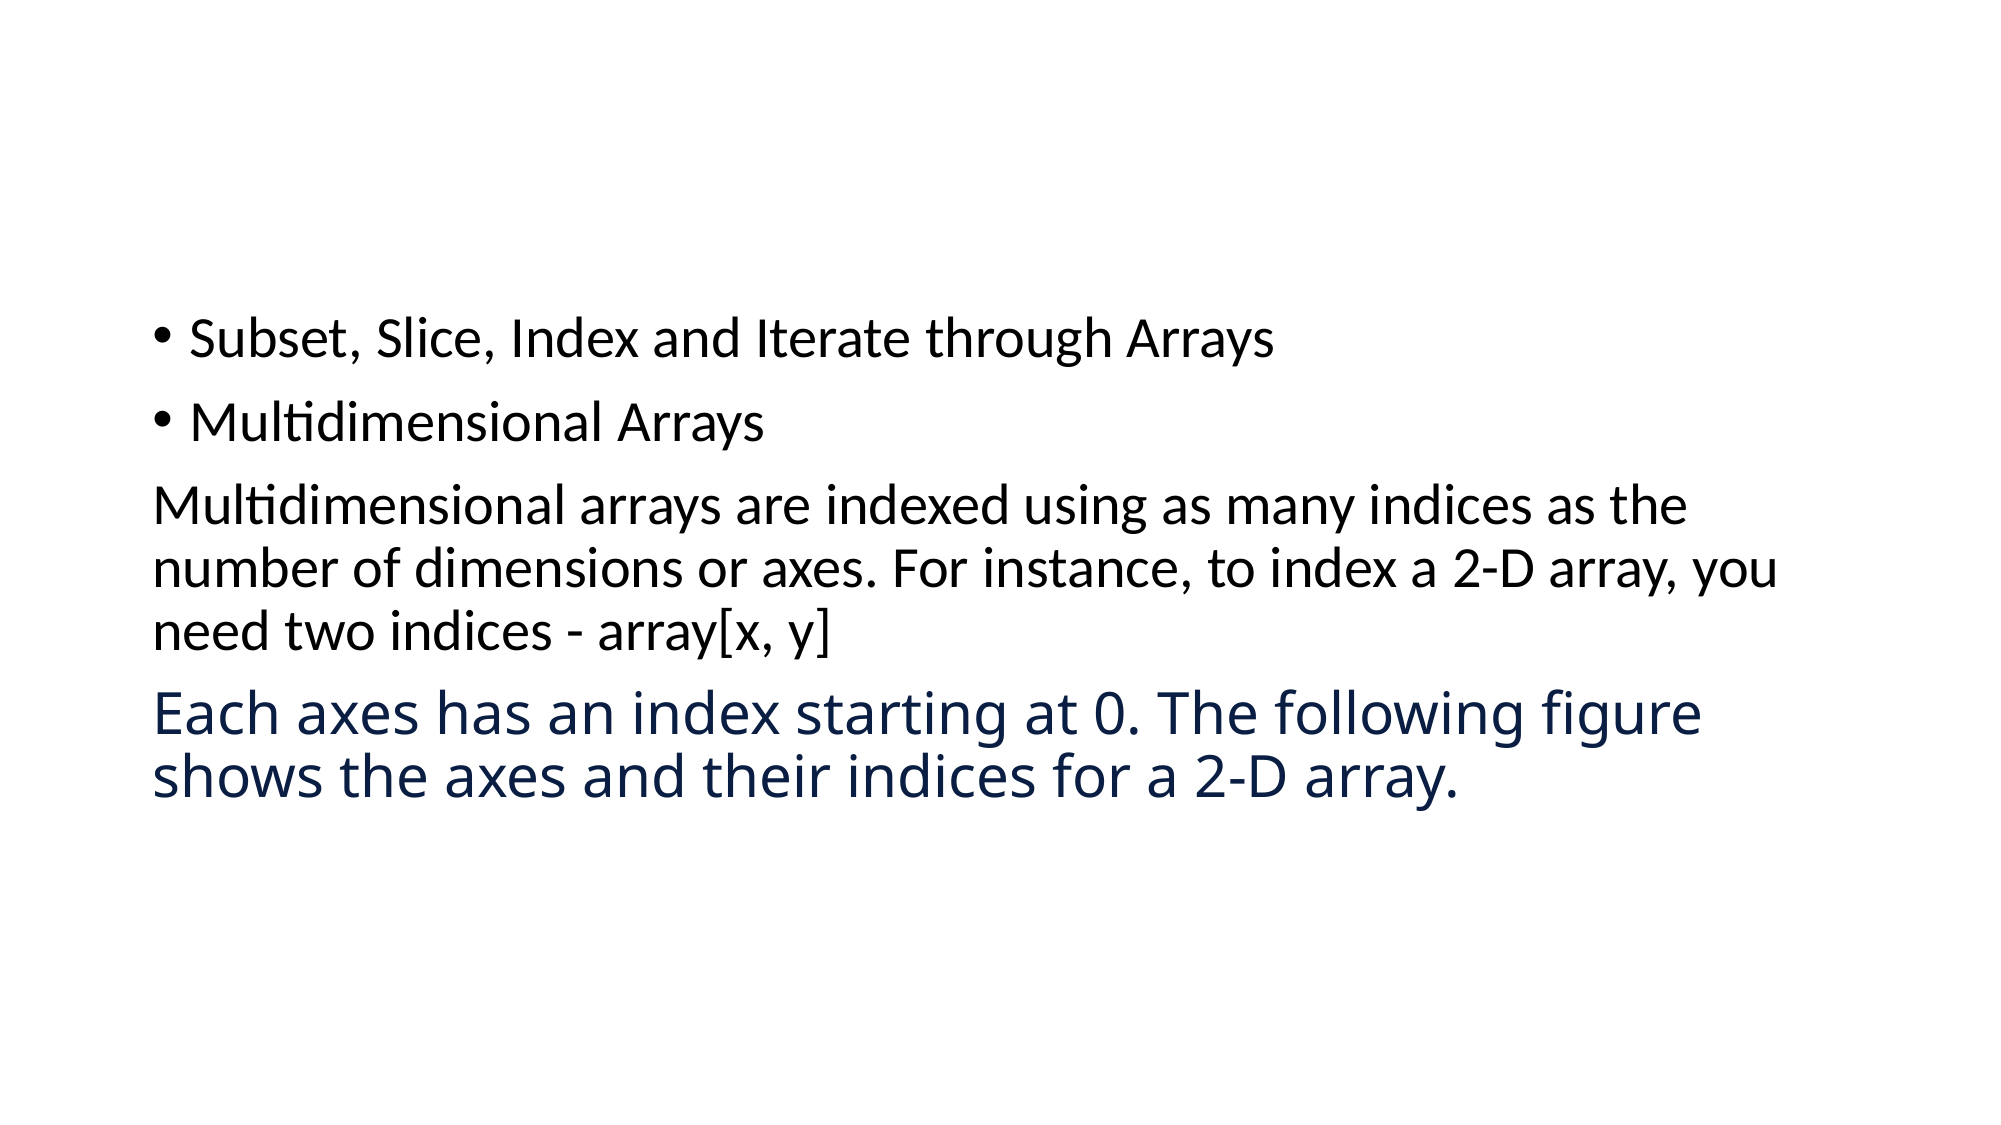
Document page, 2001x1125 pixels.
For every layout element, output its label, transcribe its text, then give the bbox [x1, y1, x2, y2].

list Subset, Slice, Index and Iterate through Arrays Multidimensional Arrays Multidimensional arrays are indexed using as many indices as the number of dimensions or axes. For instance, to index a 2-D array, you need two indices - array[x, y] Each axes has an index starting at 0. The following figure shows the axes and their indices for a 2-D array. [137, 299, 1863, 1014]
